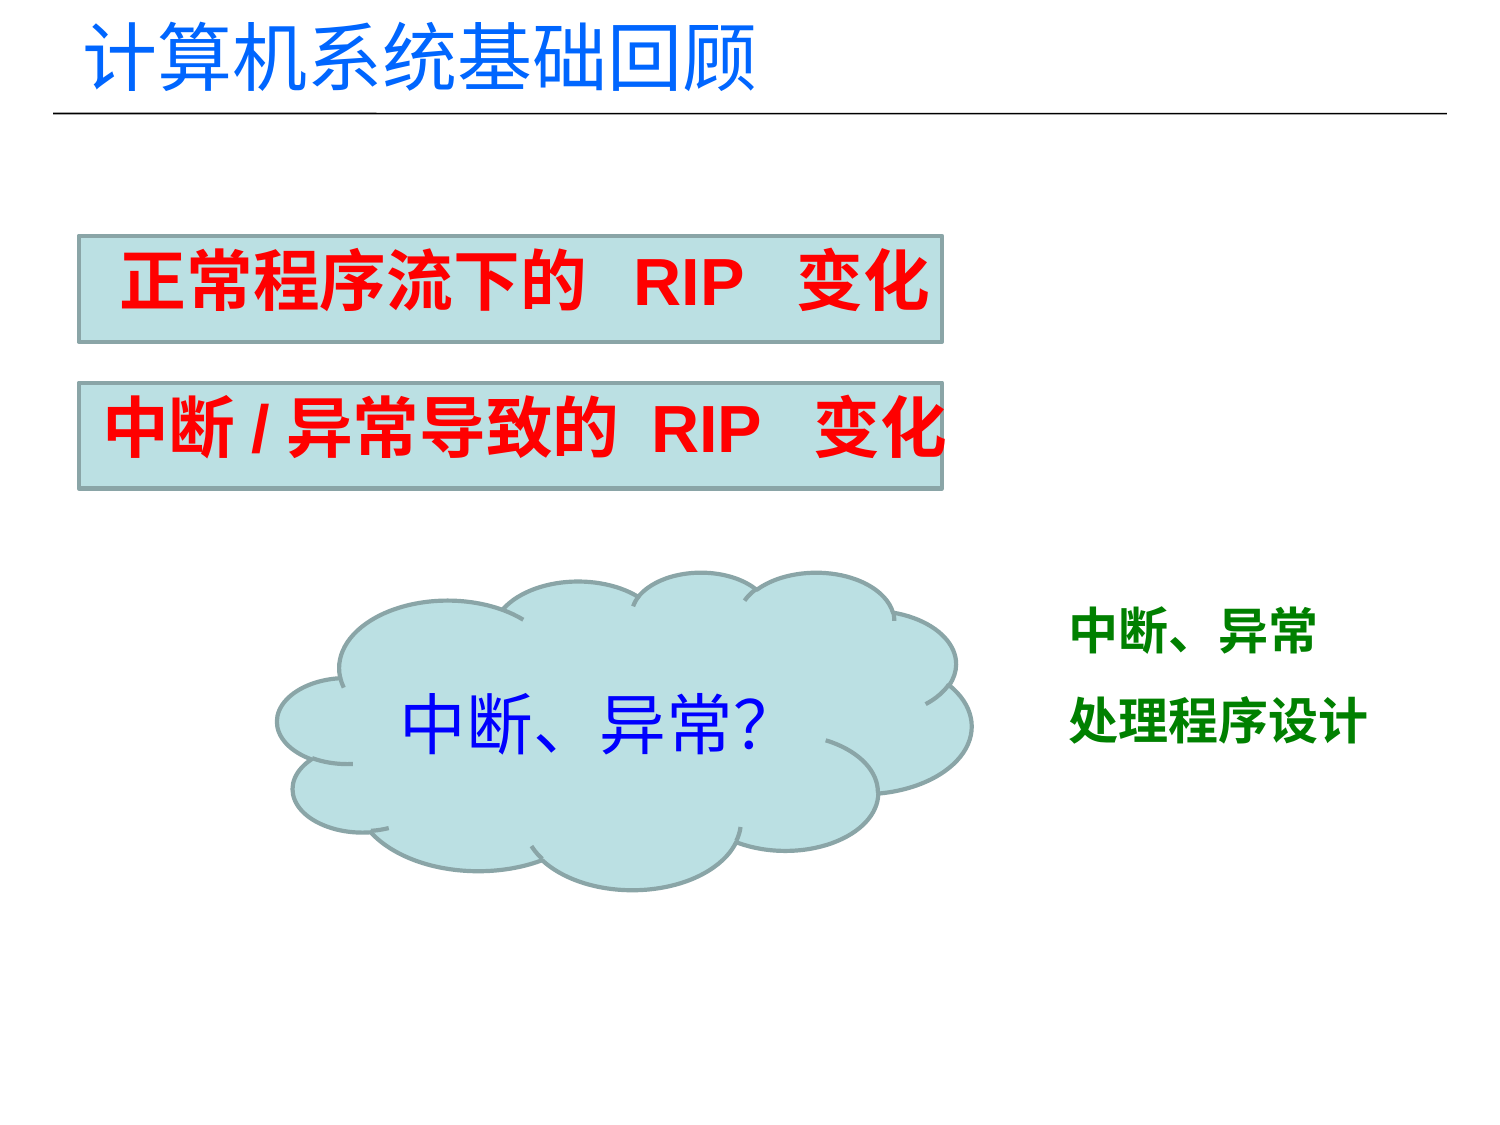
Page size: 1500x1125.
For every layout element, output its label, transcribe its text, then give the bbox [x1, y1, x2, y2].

text_box 正常程序流下的 RIP 变化 [78, 231, 972, 327]
text_box 计算机系统基础回顾 [67, 2, 818, 108]
text_box 中断/异常导致的 RIP 变化 [78, 378, 972, 474]
text_box [77, 381, 944, 491]
text_box 中断、异常 处理程序设计 [1053, 562, 1392, 758]
text_box 中断、异常？ [274, 570, 974, 893]
text_box [77, 234, 944, 344]
